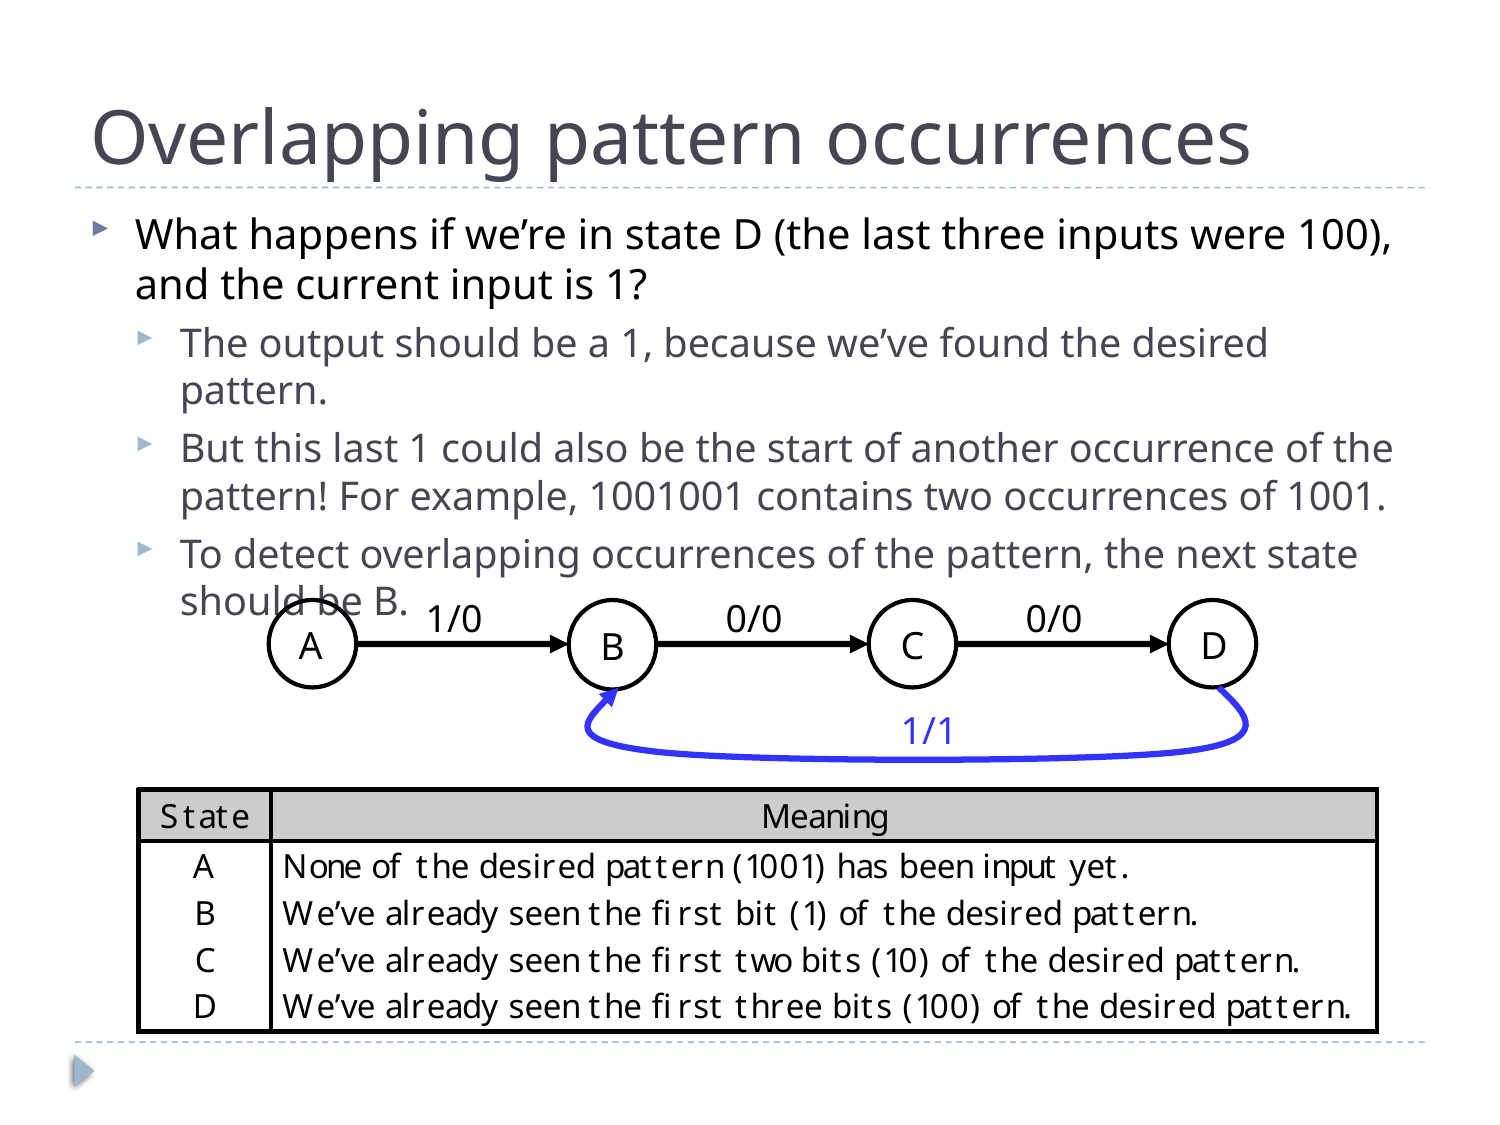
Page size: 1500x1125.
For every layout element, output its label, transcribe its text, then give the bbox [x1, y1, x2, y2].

title Overlapping pattern occurrences [75, 24, 1425, 188]
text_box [268, 587, 1257, 690]
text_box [562, 687, 1276, 763]
list What happens if we’re in state D (the last three inputs were 100), and the current input is 1? The output should be a 1, because we’ve found the desired pattern. But this last 1 could also be the start of another occurrence of the pattern! For example, 1001001 contains two occurrences of 1001. To detect overlapping occurrences of the pattern, the next state should be B. [75, 200, 1425, 1006]
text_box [121, 787, 1426, 1086]
